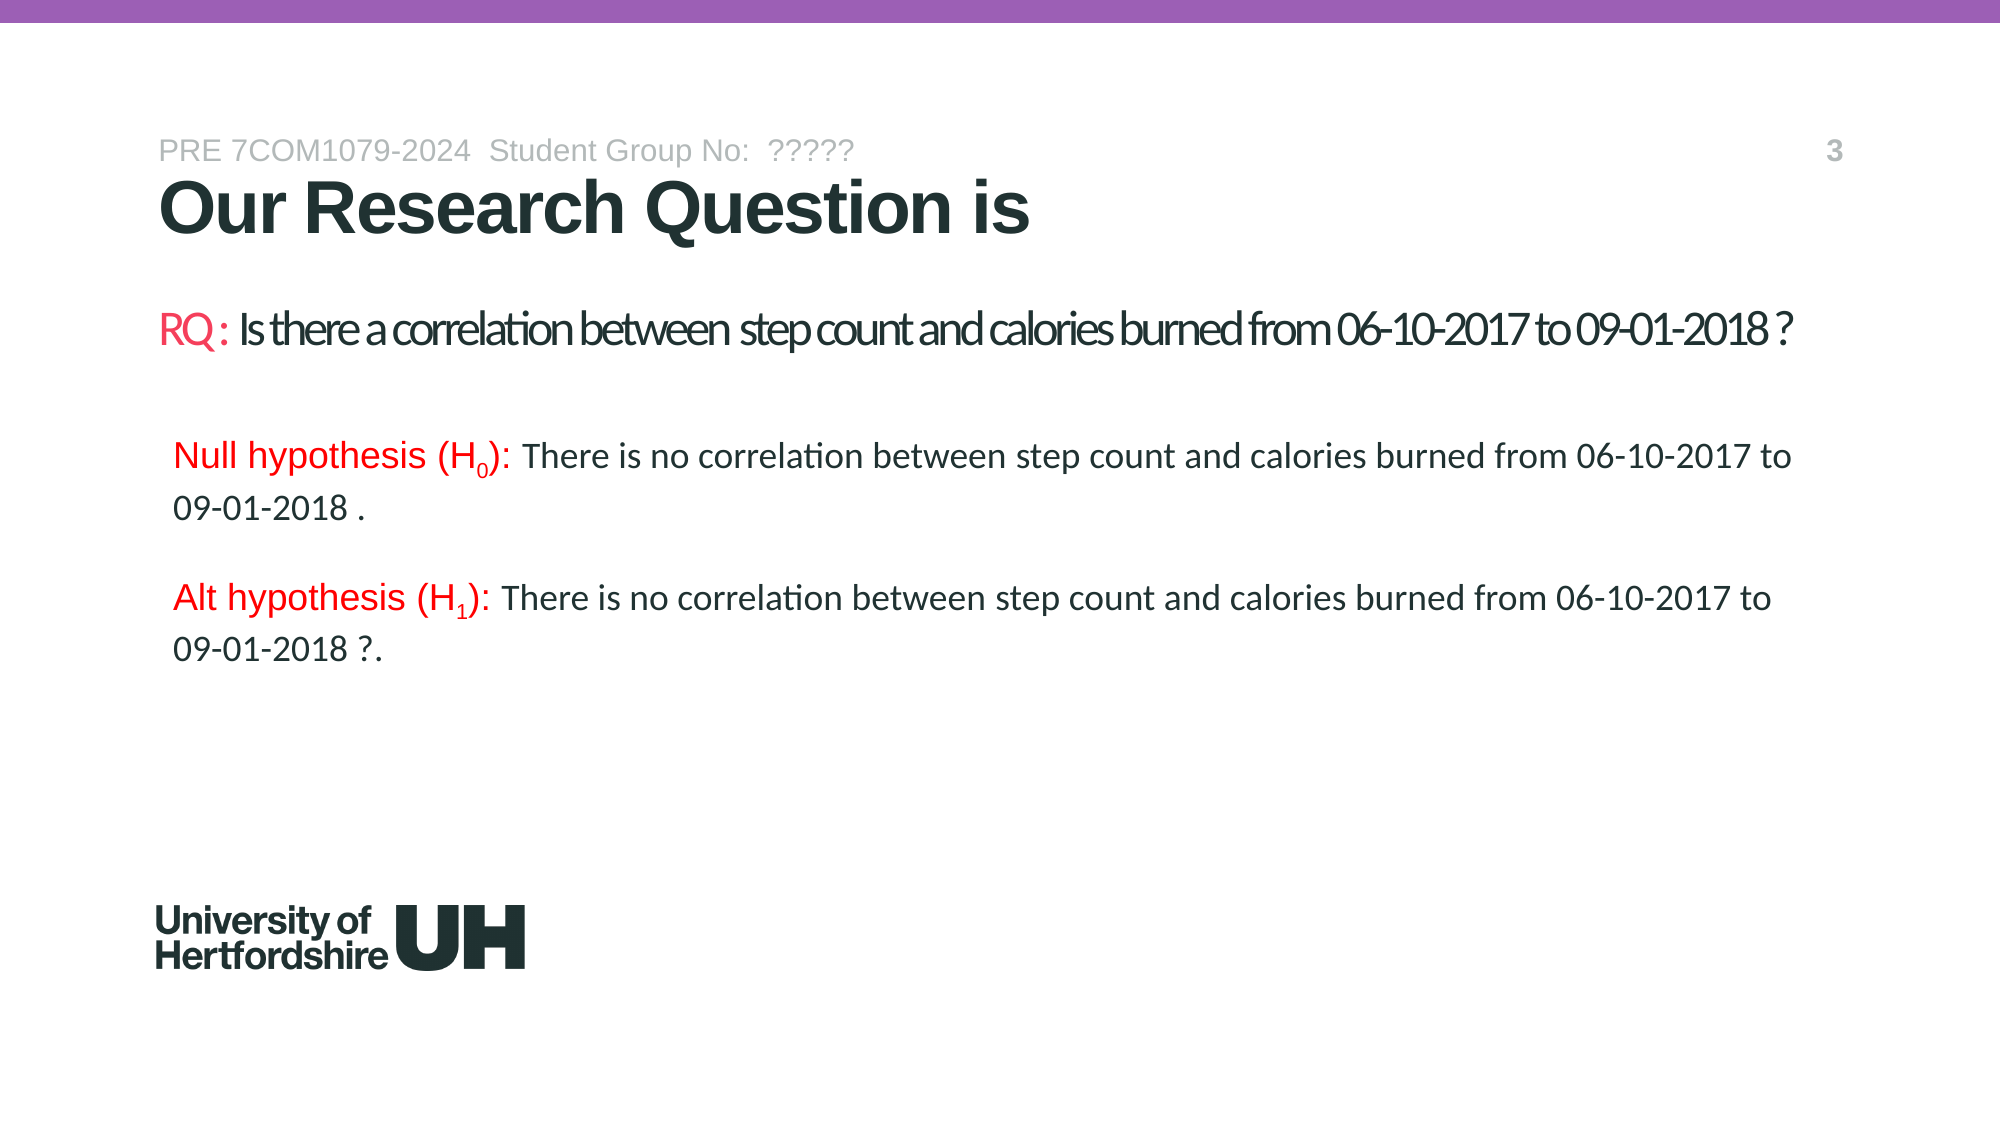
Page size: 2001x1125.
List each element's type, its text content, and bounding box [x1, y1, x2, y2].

slide_number 3 [1741, 129, 1844, 168]
text_box Null hypothesis (H0): There is no correlation between step count and calories burned from 06-10-2017 to 09-01-2018 . Alt hypothesis (H1): There is no correlation between step count and calories burned from 06-10-2017 to 09-01-2018 ?. [158, 424, 1844, 722]
subtitle Our Research Question is [158, 188, 1759, 227]
footer PRE 7COM1079-2024 Student Group No: ????? [158, 129, 1336, 168]
title RQ : Is there a correlation between step count and calories burned from 06-10-2017 to 09-01-2018 ? [158, 295, 1904, 454]
